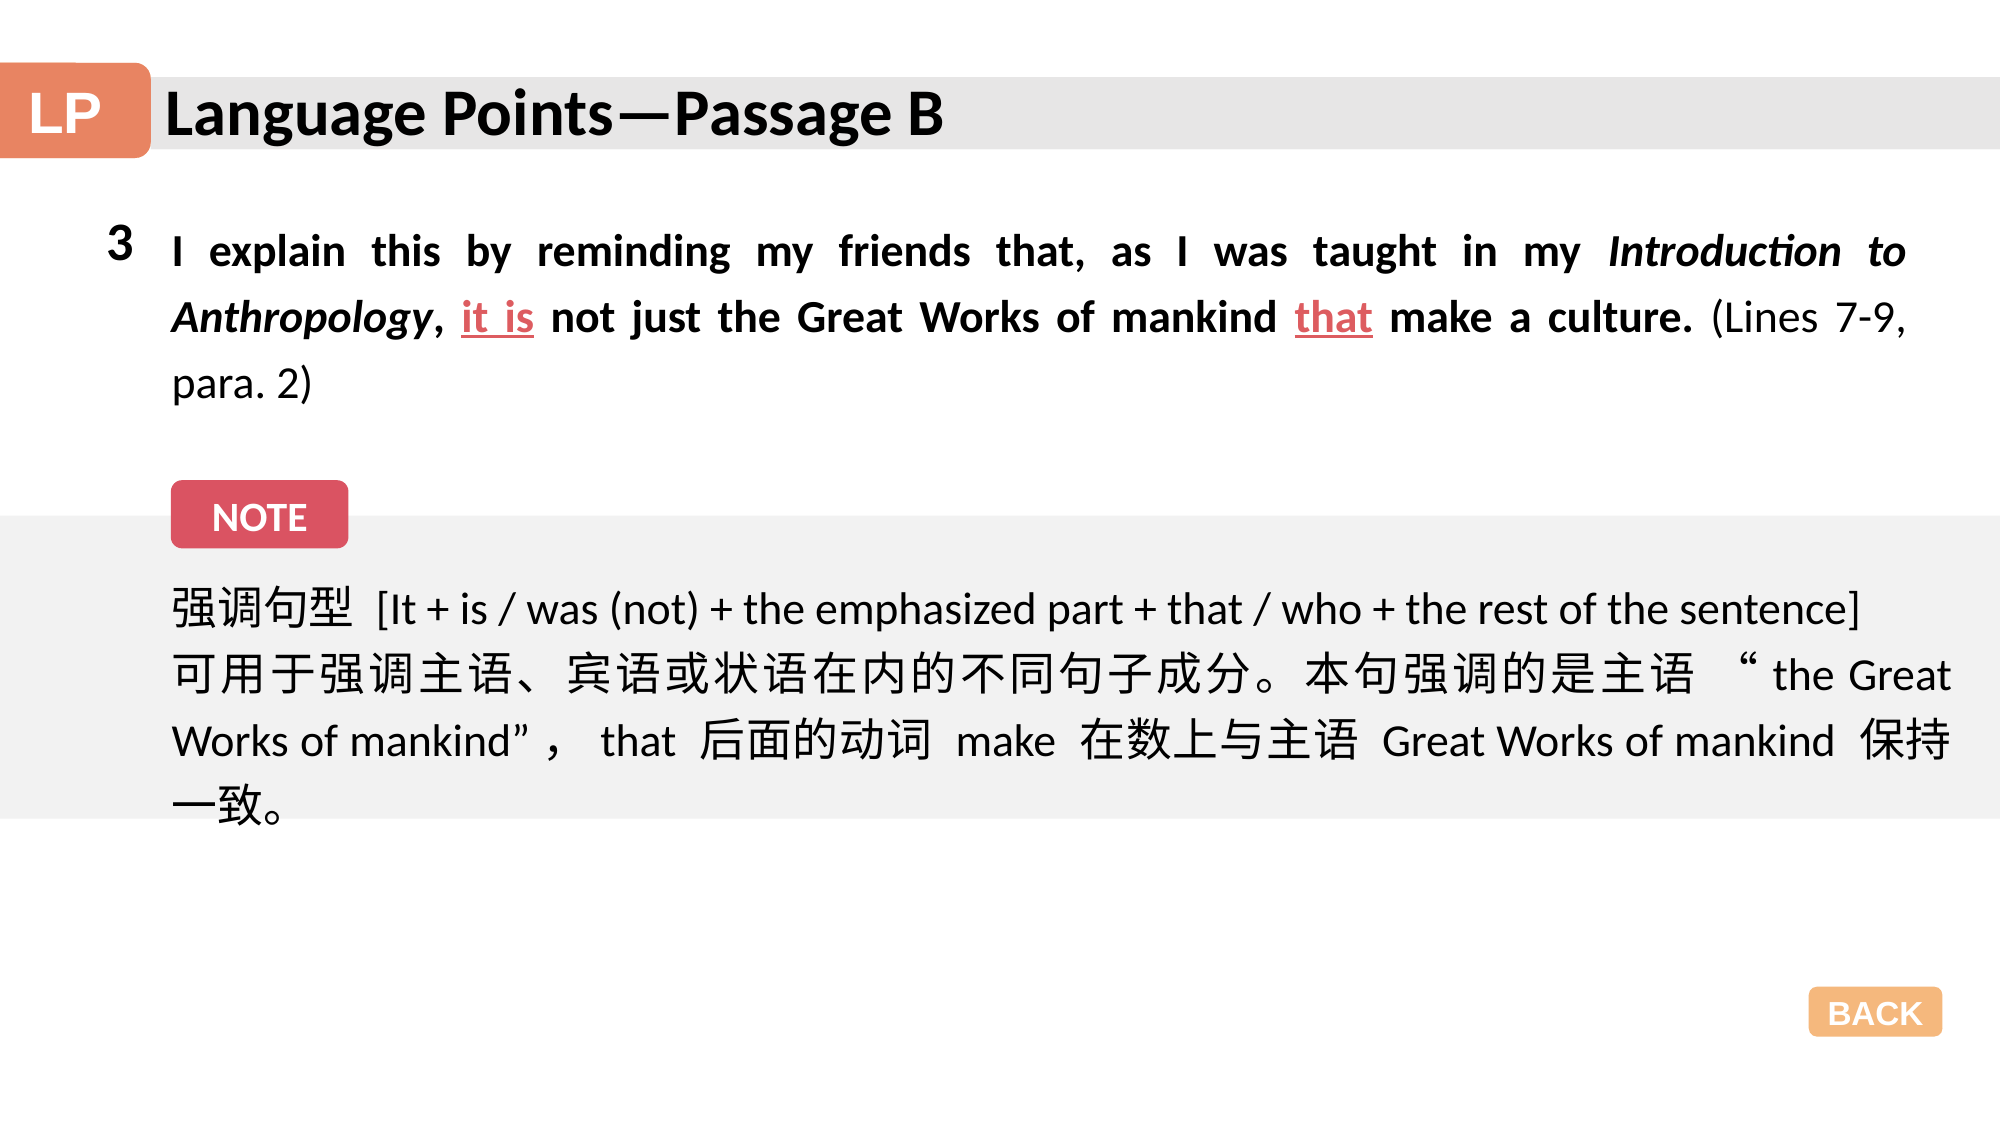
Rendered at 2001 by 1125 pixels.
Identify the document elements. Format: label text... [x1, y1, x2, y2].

text_box Language Points—Passage B [150, 61, 1019, 157]
text_box I explain this by reminding my friends that, as I was taught in my Introduction to Anthropology, it is not just the Great Works of mankind that make a culture. (Lines 7-9, para. 2) [156, 202, 1922, 416]
text_box 3 [91, 199, 186, 279]
text_box 强调句型 [It + is / was (not) + the emphasized part + that / who + the rest of the sentence] 可用于强调主语、宾语或状语在内的不同句子成分。本句强调的是主语 “the Great Works of mankind”，that 后面的动词 make 在数上与主语 Great Works of mankind 保持一致。 [156, 560, 1967, 839]
text_box NOTE [169, 479, 350, 550]
text_box LP [0, 61, 150, 160]
text_box [0, 515, 2000, 820]
text_box [1019, 76, 2000, 150]
text_box BACK [1807, 985, 1944, 1038]
